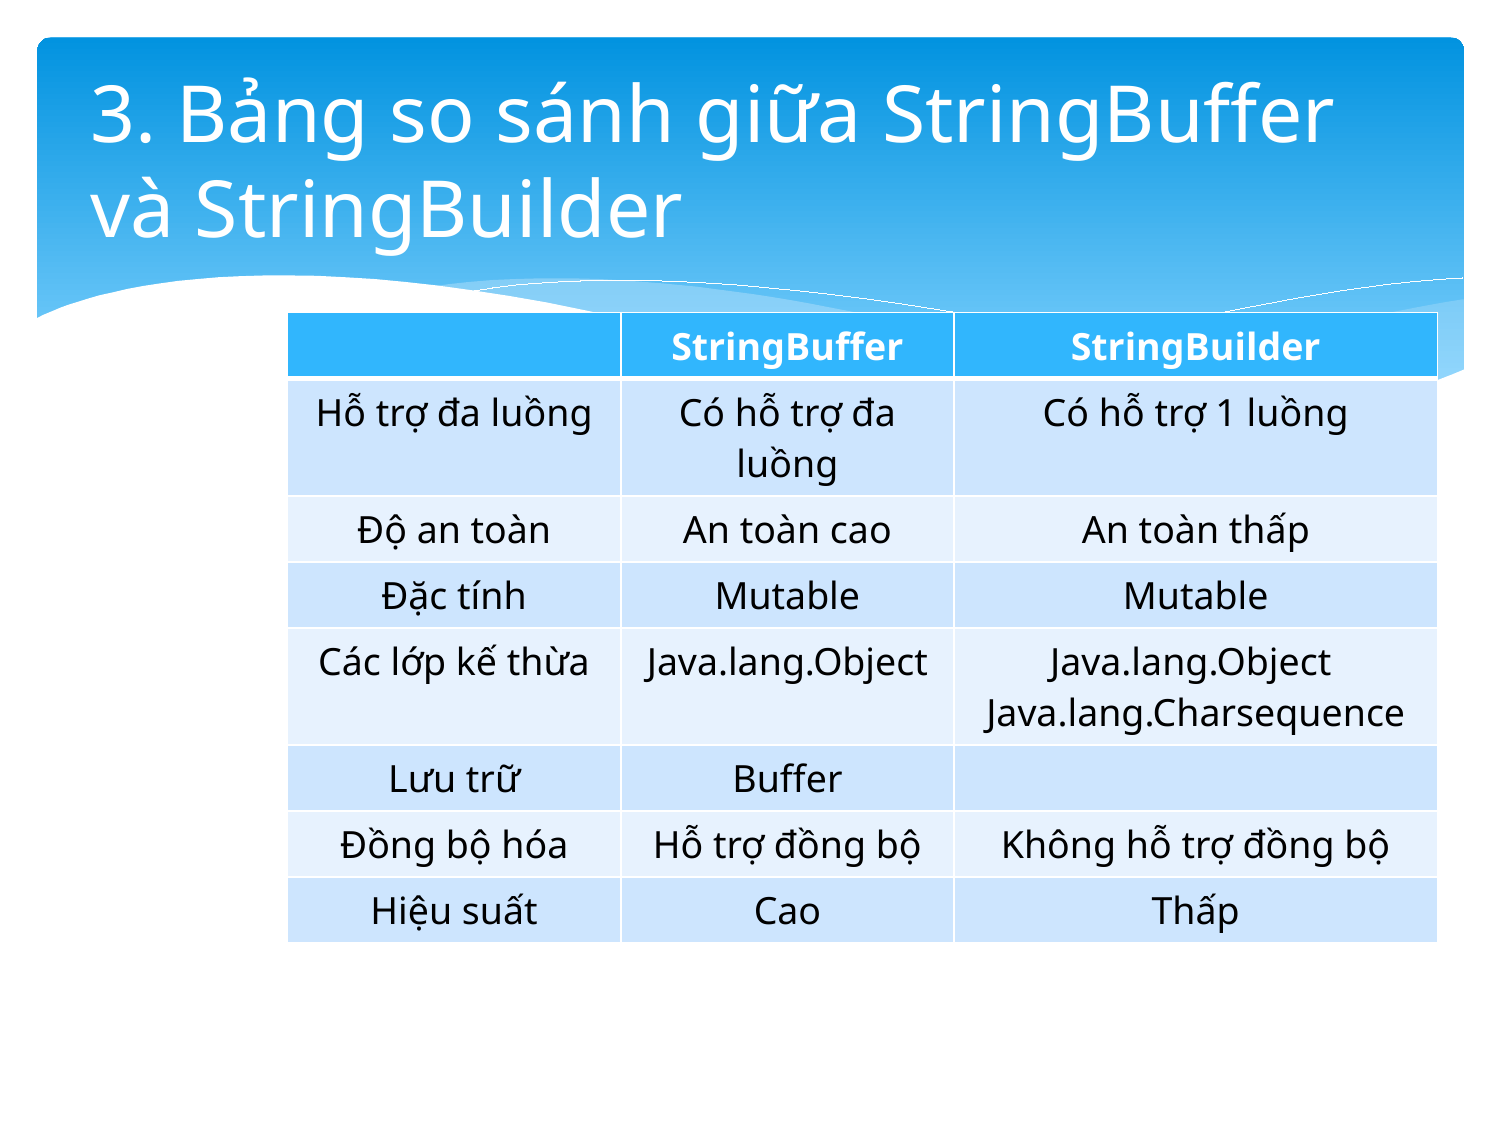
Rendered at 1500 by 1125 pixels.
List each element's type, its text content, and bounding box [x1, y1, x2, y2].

table_cell Cao [622, 878, 953, 942]
table_cell Không hỗ trợ đồng bộ [955, 812, 1437, 876]
table_cell An toàn cao [622, 497, 953, 561]
table_header StringBuilder [955, 313, 1437, 376]
table_cell Độ an toàn [288, 497, 620, 561]
table_cell Đặc tính [288, 563, 620, 627]
table_cell Hỗ trợ đồng bộ [622, 812, 953, 876]
table_cell Thấp [955, 878, 1437, 942]
table_cell Đồng bộ hóa [288, 812, 620, 876]
table_cell Java.lang.Object [622, 629, 953, 744]
title 3. Bảng so sánh giữa StringBuffer và StringBuilder [75, 55, 1425, 261]
table_cell Các lớp kế thừa [288, 629, 620, 744]
table_cell Mutable [622, 563, 953, 627]
table_cell Lưu trữ [288, 746, 620, 810]
table_cell Có hỗ trợ đa luồng [622, 381, 953, 495]
table_cell Java.lang.Object Java.lang.Charsequence [955, 629, 1437, 744]
table_cell Hỗ trợ đa luồng [288, 381, 620, 495]
table_cell Mutable [955, 563, 1437, 627]
table_header [288, 313, 620, 376]
table_cell Có hỗ trợ 1 luồng [955, 381, 1437, 495]
table_cell [955, 746, 1437, 810]
table_cell Hiệu suất [288, 878, 620, 942]
table_header StringBuffer [622, 313, 953, 376]
table_cell Buffer [622, 746, 953, 810]
table_cell An toàn thấp [955, 497, 1437, 561]
